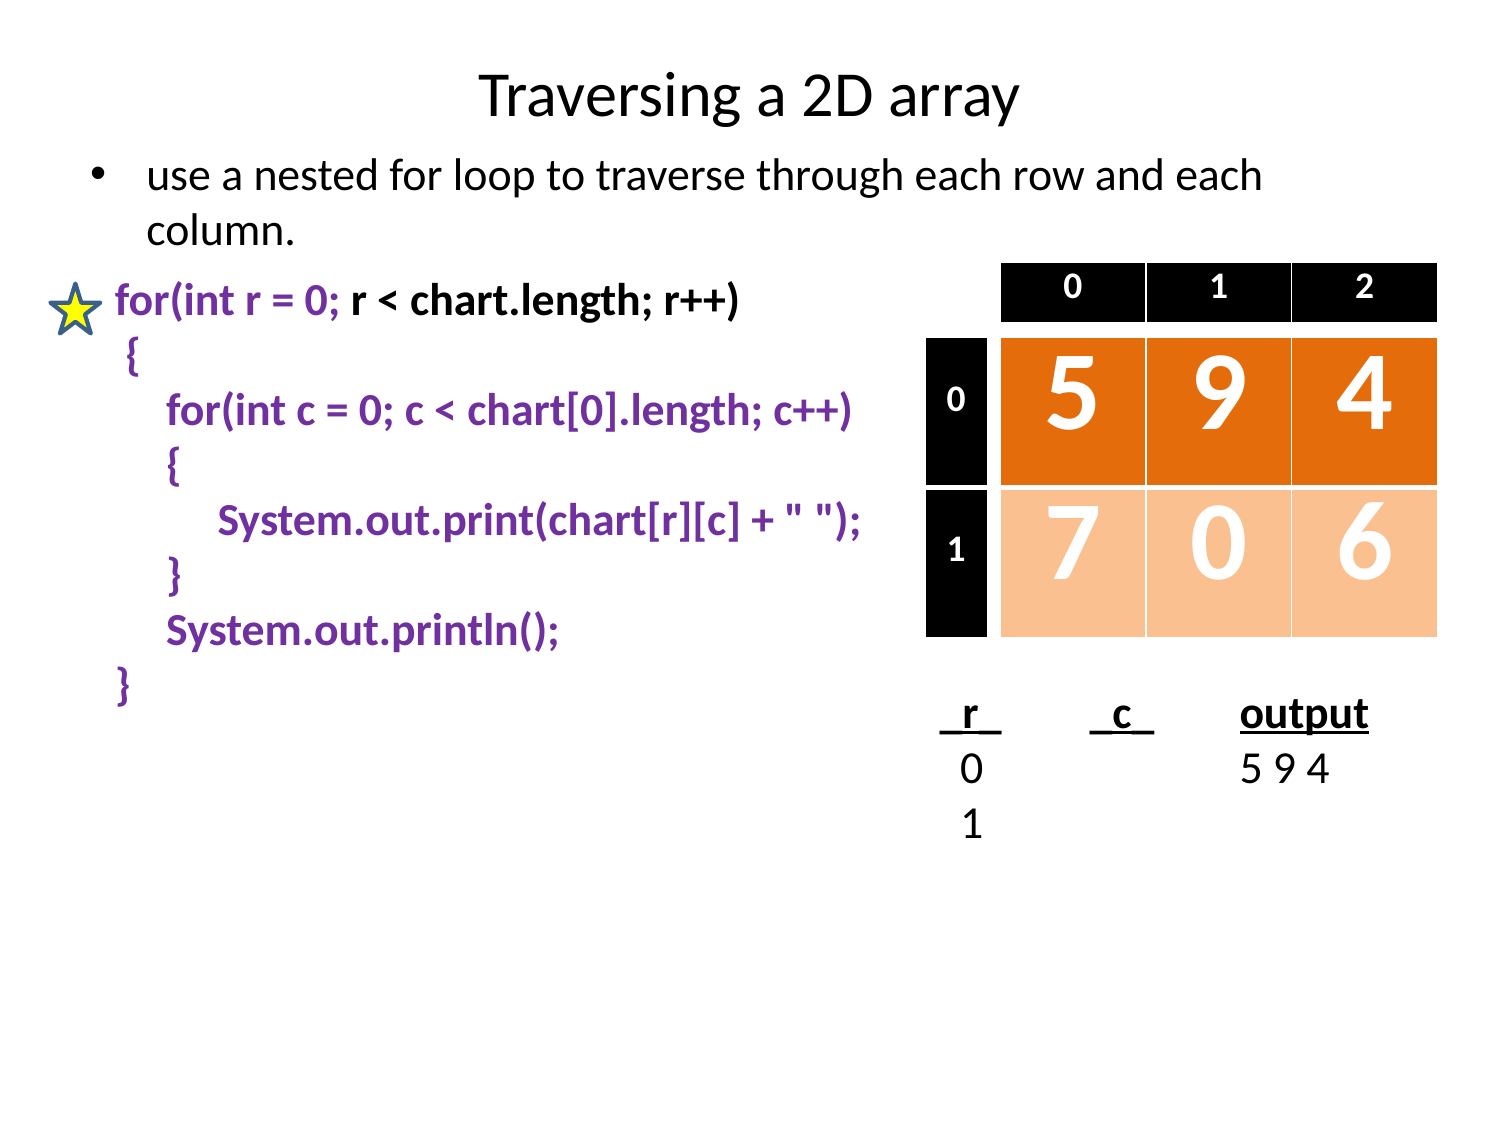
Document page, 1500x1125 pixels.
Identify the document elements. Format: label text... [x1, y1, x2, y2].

table_header 4 [1292, 338, 1437, 485]
title Traversing a 2D array [75, 45, 1425, 137]
table_cell 0 [1147, 490, 1291, 637]
list use a nested for loop to traverse through each row and each column. [75, 137, 1425, 313]
table_cell 7 [1001, 490, 1145, 637]
table_cell 1 [926, 490, 987, 637]
table_header 5 [1001, 338, 1145, 485]
text_box _r_ _c_ output 0 5 9 4 1 [924, 675, 1450, 855]
table_header 9 [1147, 338, 1291, 485]
text_box for(int r = 0; r < chart.length; r++) { for(int c = 0; c < chart[0].length; c++) { System.out.print(chart[r][c] + " "); } System.out.println(); } [100, 262, 925, 762]
table_header 1 [1147, 263, 1291, 322]
table_header 2 [1292, 263, 1437, 322]
table_header 0 [1001, 263, 1145, 322]
table_header 0 [926, 338, 987, 485]
table_cell 6 [1292, 490, 1437, 637]
text_box [48, 281, 103, 336]
